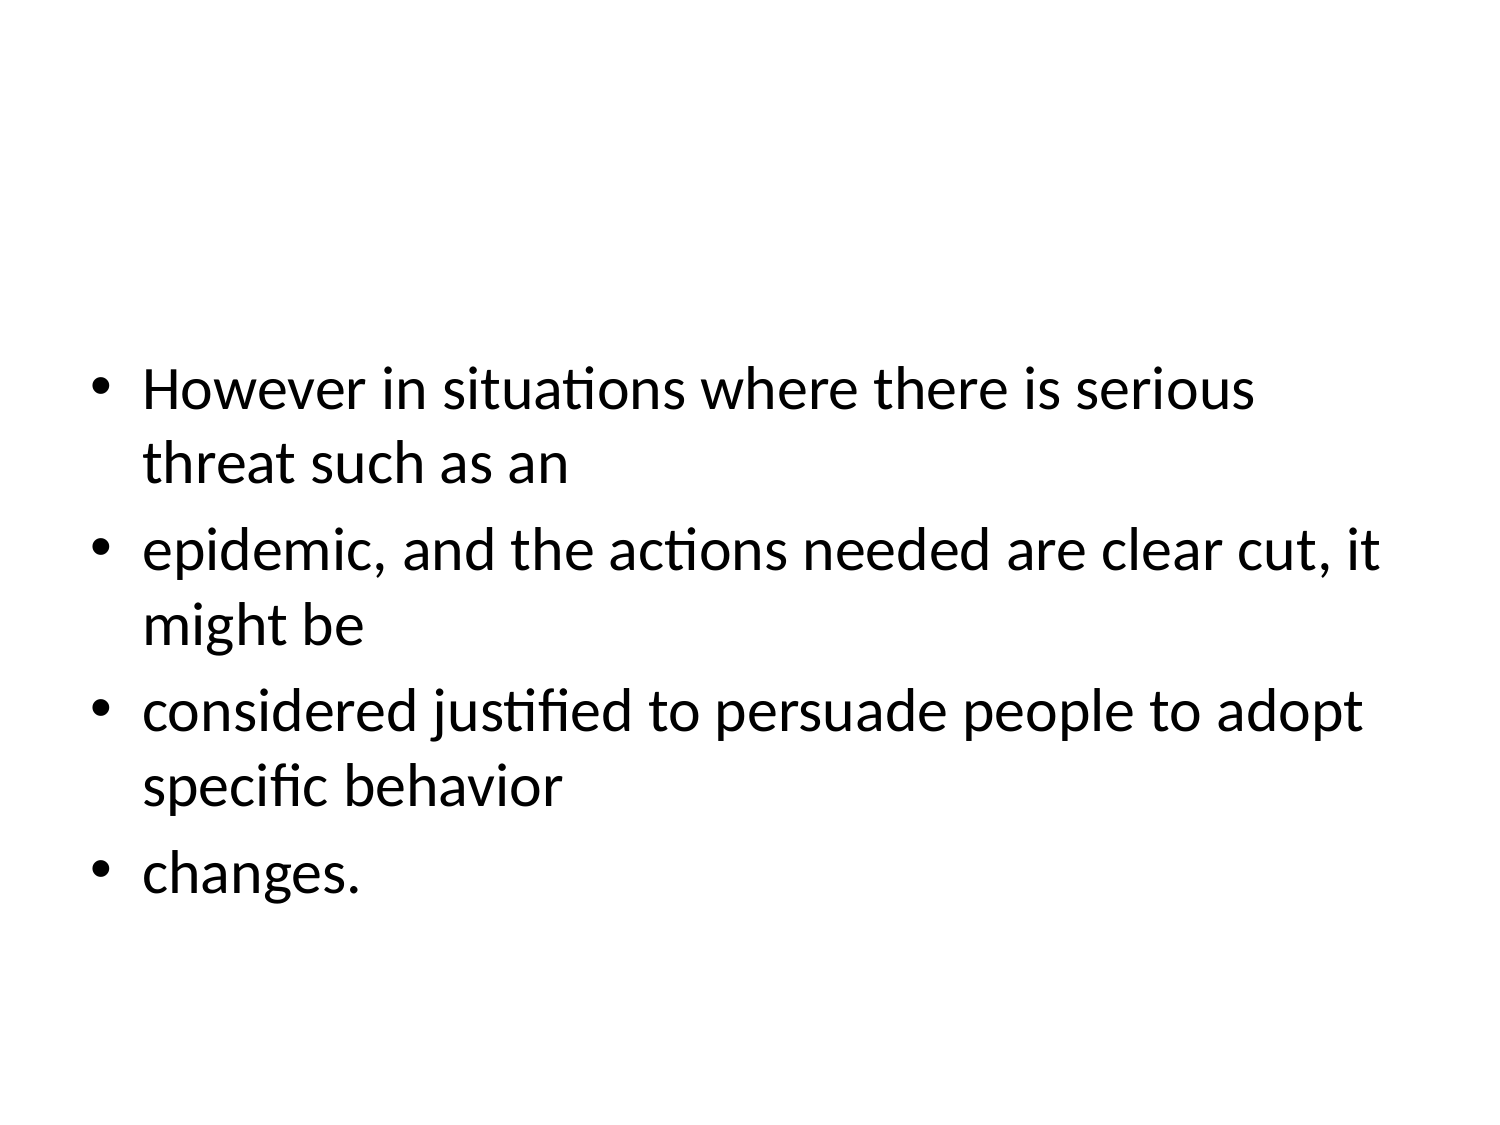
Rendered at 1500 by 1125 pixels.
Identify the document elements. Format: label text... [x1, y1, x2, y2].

list However in situations where there is serious threat such as an epidemic, and the actions needed are clear cut, it might be considered justified to persuade people to adopt specific behavior changes. [75, 339, 1425, 915]
